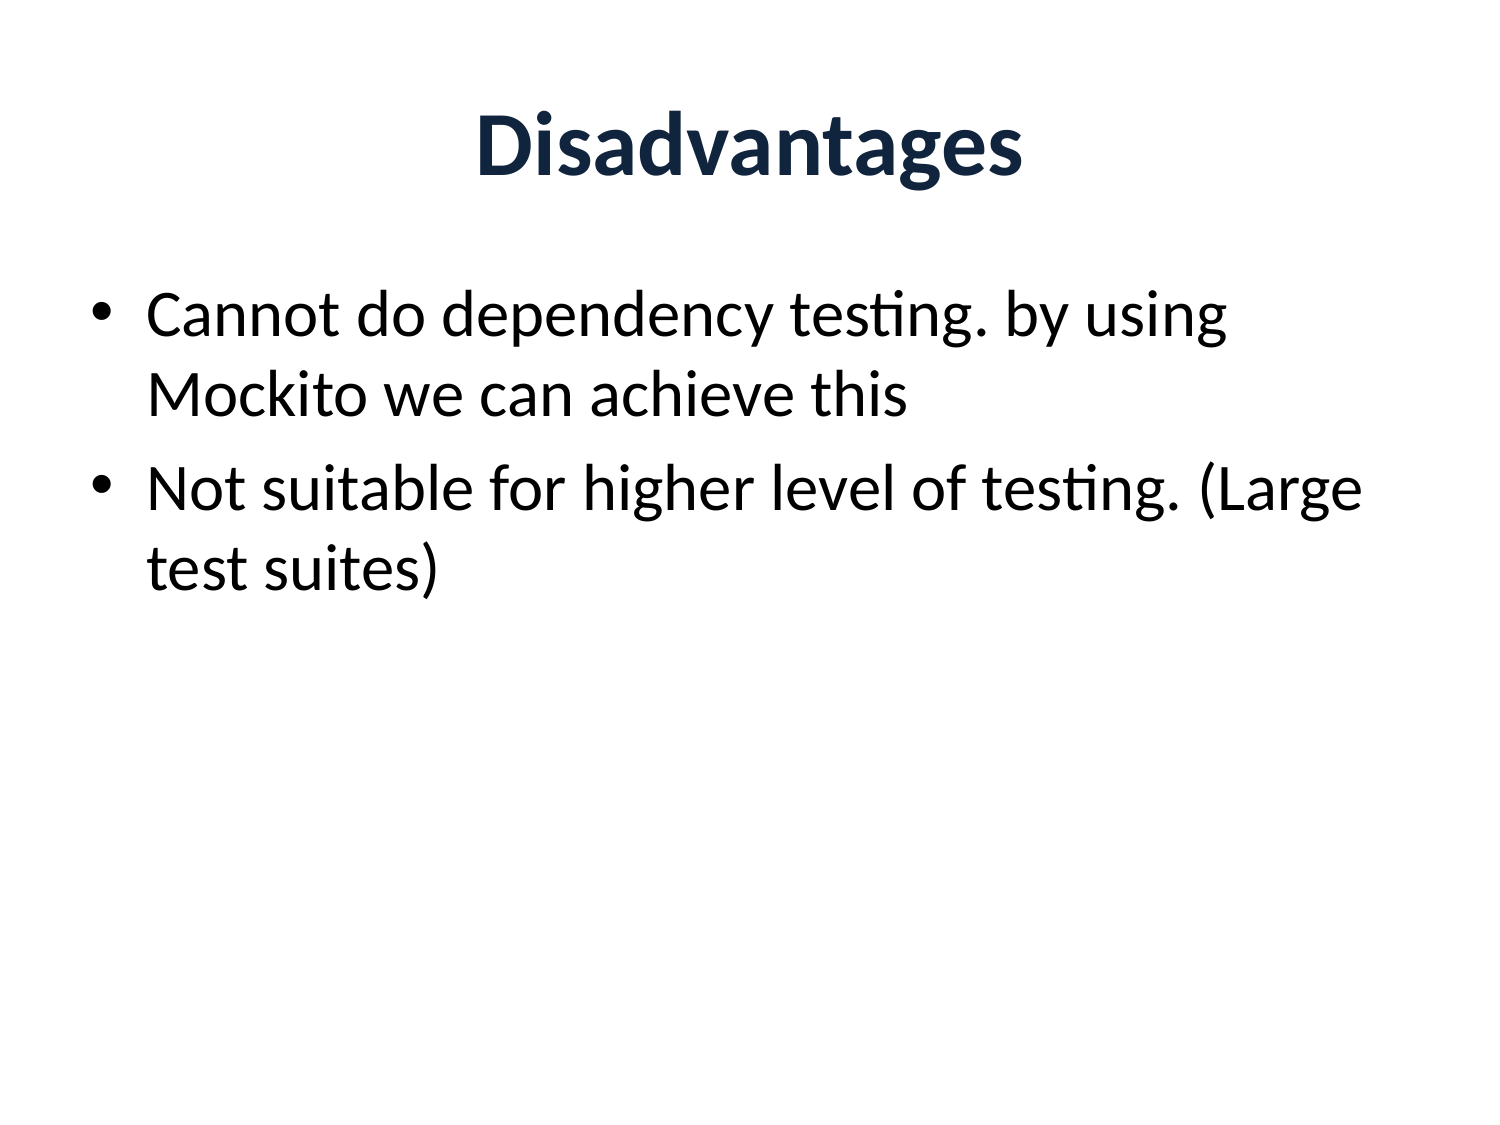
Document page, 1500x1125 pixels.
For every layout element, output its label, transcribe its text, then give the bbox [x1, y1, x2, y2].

title Disadvantages [75, 45, 1425, 233]
list Cannot do dependency testing. by using Mockito we can achieve this Not suitable for higher level of testing. (Large test suites) [75, 262, 1425, 1005]
